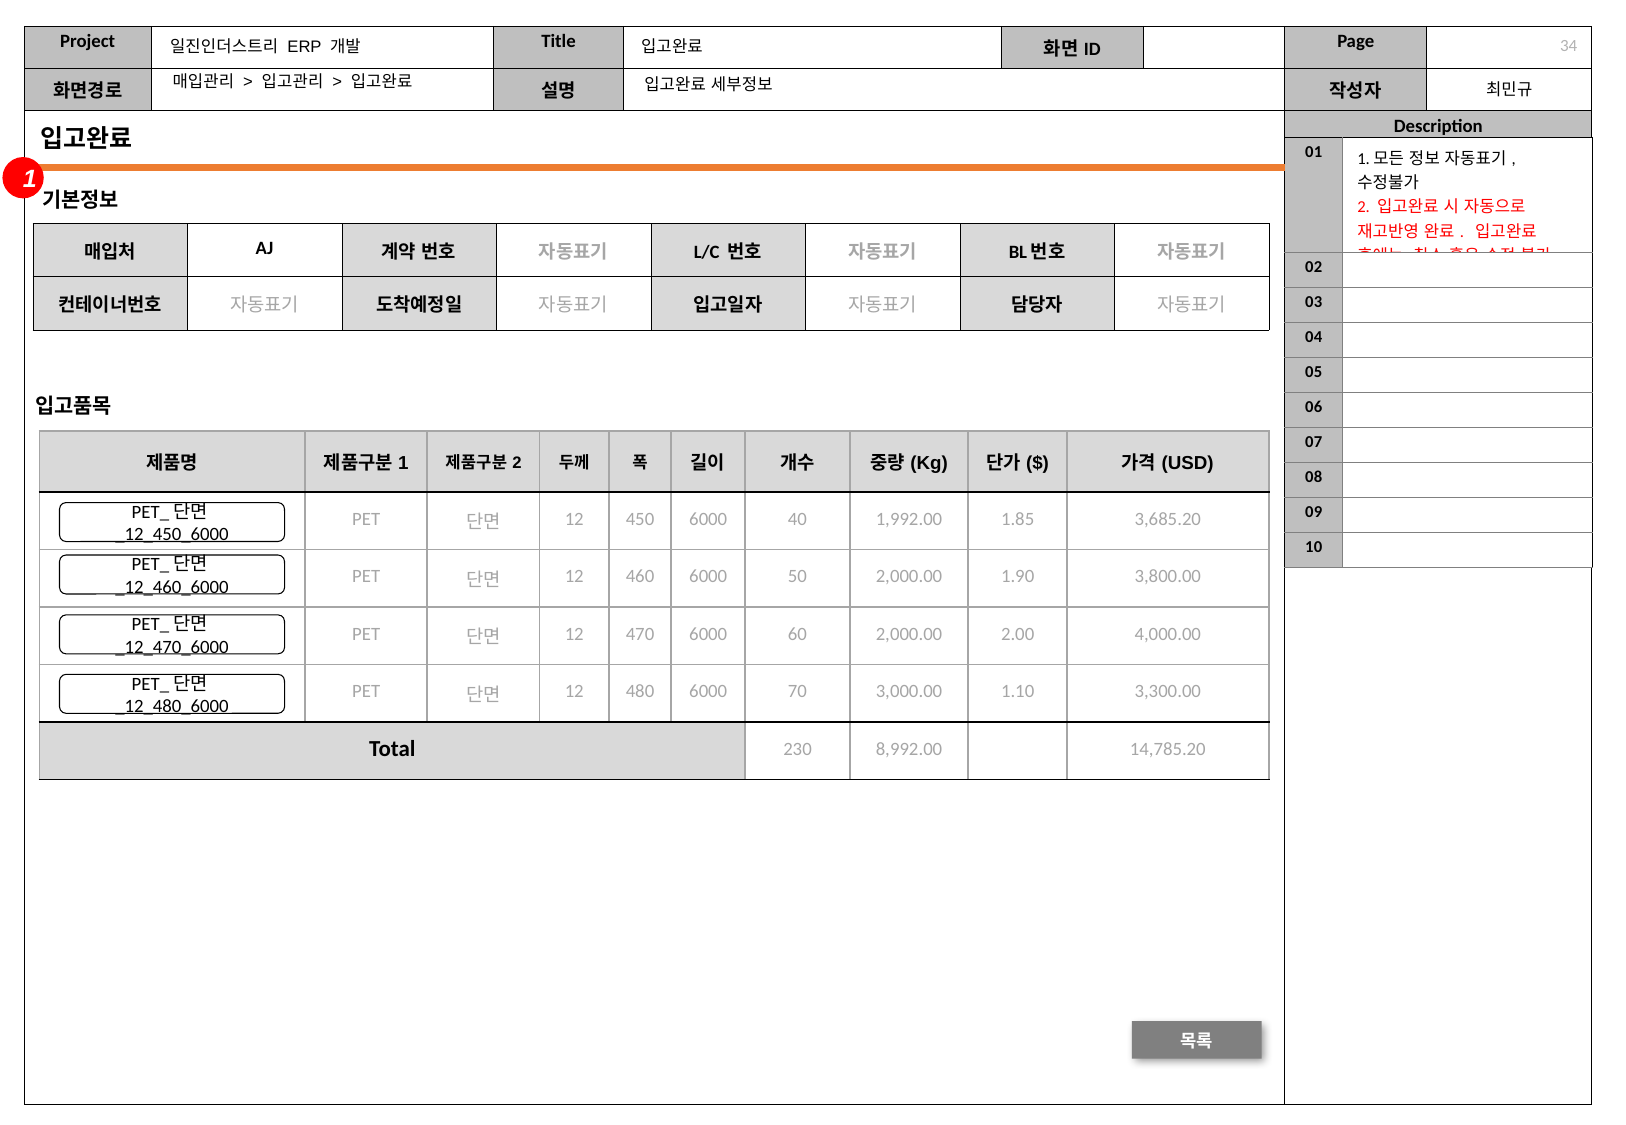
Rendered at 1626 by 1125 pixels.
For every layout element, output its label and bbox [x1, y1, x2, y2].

table_cell [1068, 608, 1268, 664]
table_cell [746, 493, 849, 549]
table_cell [306, 665, 426, 721]
table_cell [428, 665, 539, 721]
table_header [1068, 432, 1268, 491]
table_header [188, 224, 342, 276]
table_cell [540, 665, 608, 721]
table_cell [746, 723, 849, 779]
table_cell [610, 608, 670, 664]
table_cell [1285, 323, 1342, 357]
table_cell [672, 550, 744, 606]
table_cell [1343, 533, 1592, 567]
text_box [1426, 28, 1593, 84]
table_cell [746, 608, 849, 664]
table_cell [540, 493, 608, 549]
text_box [58, 553, 286, 596]
table_header [1343, 138, 1592, 252]
table_header [1285, 138, 1342, 252]
table_header [428, 432, 539, 491]
table_cell [306, 493, 426, 549]
table_cell [40, 723, 744, 779]
table_cell [497, 277, 651, 330]
text_box [58, 501, 286, 543]
table_cell [188, 277, 342, 330]
table_cell [851, 550, 967, 606]
table_cell [1285, 428, 1342, 462]
table_cell [851, 665, 967, 721]
table_cell [34, 277, 187, 330]
table_cell [672, 665, 744, 721]
table_cell [1285, 358, 1342, 392]
table_cell [1115, 277, 1269, 330]
table_cell [1343, 463, 1592, 497]
table_cell [746, 550, 849, 606]
text_box [58, 613, 286, 655]
table_cell [969, 550, 1066, 606]
table_header [540, 432, 608, 491]
table_cell [1285, 253, 1342, 287]
table_cell [1068, 665, 1268, 721]
text_box [1143, 24, 1285, 100]
table_cell [672, 493, 744, 549]
table_cell [343, 277, 496, 330]
table_header [851, 432, 967, 491]
table_cell [306, 608, 426, 664]
table_cell [806, 277, 960, 330]
table_cell [672, 608, 744, 664]
table_cell [540, 550, 608, 606]
table_header [652, 224, 805, 276]
table_cell [610, 665, 670, 721]
text_box [155, 28, 433, 99]
table_cell [1343, 498, 1592, 532]
text_box [626, 28, 718, 64]
slide_number [1285, 29, 1426, 61]
text_box [20, 385, 233, 426]
table_cell [1068, 723, 1268, 779]
table_cell [610, 550, 670, 606]
table_header [969, 432, 1066, 491]
table_cell [40, 608, 304, 664]
table_header [1115, 224, 1269, 276]
table_cell [1343, 253, 1592, 287]
table_cell [1068, 550, 1268, 606]
table_cell [540, 608, 608, 664]
table_cell [306, 550, 426, 606]
table_cell [1343, 428, 1592, 462]
table_cell [851, 493, 967, 549]
table_header [343, 224, 496, 276]
table_cell [40, 550, 304, 606]
table_cell [1068, 493, 1268, 549]
table_cell [851, 608, 967, 664]
table_header [806, 224, 960, 276]
table_cell [969, 608, 1066, 664]
table_header [34, 224, 187, 276]
table_header [306, 432, 426, 491]
table_cell [1285, 463, 1342, 497]
table_cell [652, 277, 805, 330]
table_cell [1285, 288, 1342, 322]
table_cell [1343, 323, 1592, 357]
text_box [58, 673, 286, 715]
table_cell [428, 608, 539, 664]
table_header [497, 224, 651, 276]
table_cell [1343, 358, 1592, 392]
table_cell [851, 723, 967, 779]
table_cell [1343, 288, 1592, 322]
table_header [746, 432, 849, 491]
table_cell [1343, 393, 1592, 427]
table_cell [1285, 393, 1342, 427]
table_cell [40, 493, 304, 549]
table_header [961, 224, 1114, 276]
text_box [1131, 1020, 1263, 1060]
table_cell [1285, 498, 1342, 532]
table_cell [40, 665, 304, 721]
table_cell [969, 493, 1066, 549]
table_cell [428, 550, 539, 606]
table_header [610, 432, 670, 491]
text_box [1, 115, 1285, 220]
table_cell [610, 493, 670, 549]
table_cell [969, 665, 1066, 721]
text_box [629, 66, 789, 101]
table_cell [969, 723, 1066, 779]
table_header [672, 432, 744, 491]
table_cell [428, 493, 539, 549]
table_cell [1285, 533, 1342, 567]
table_cell [746, 665, 849, 721]
table_cell [961, 277, 1114, 330]
table_header [40, 432, 304, 491]
